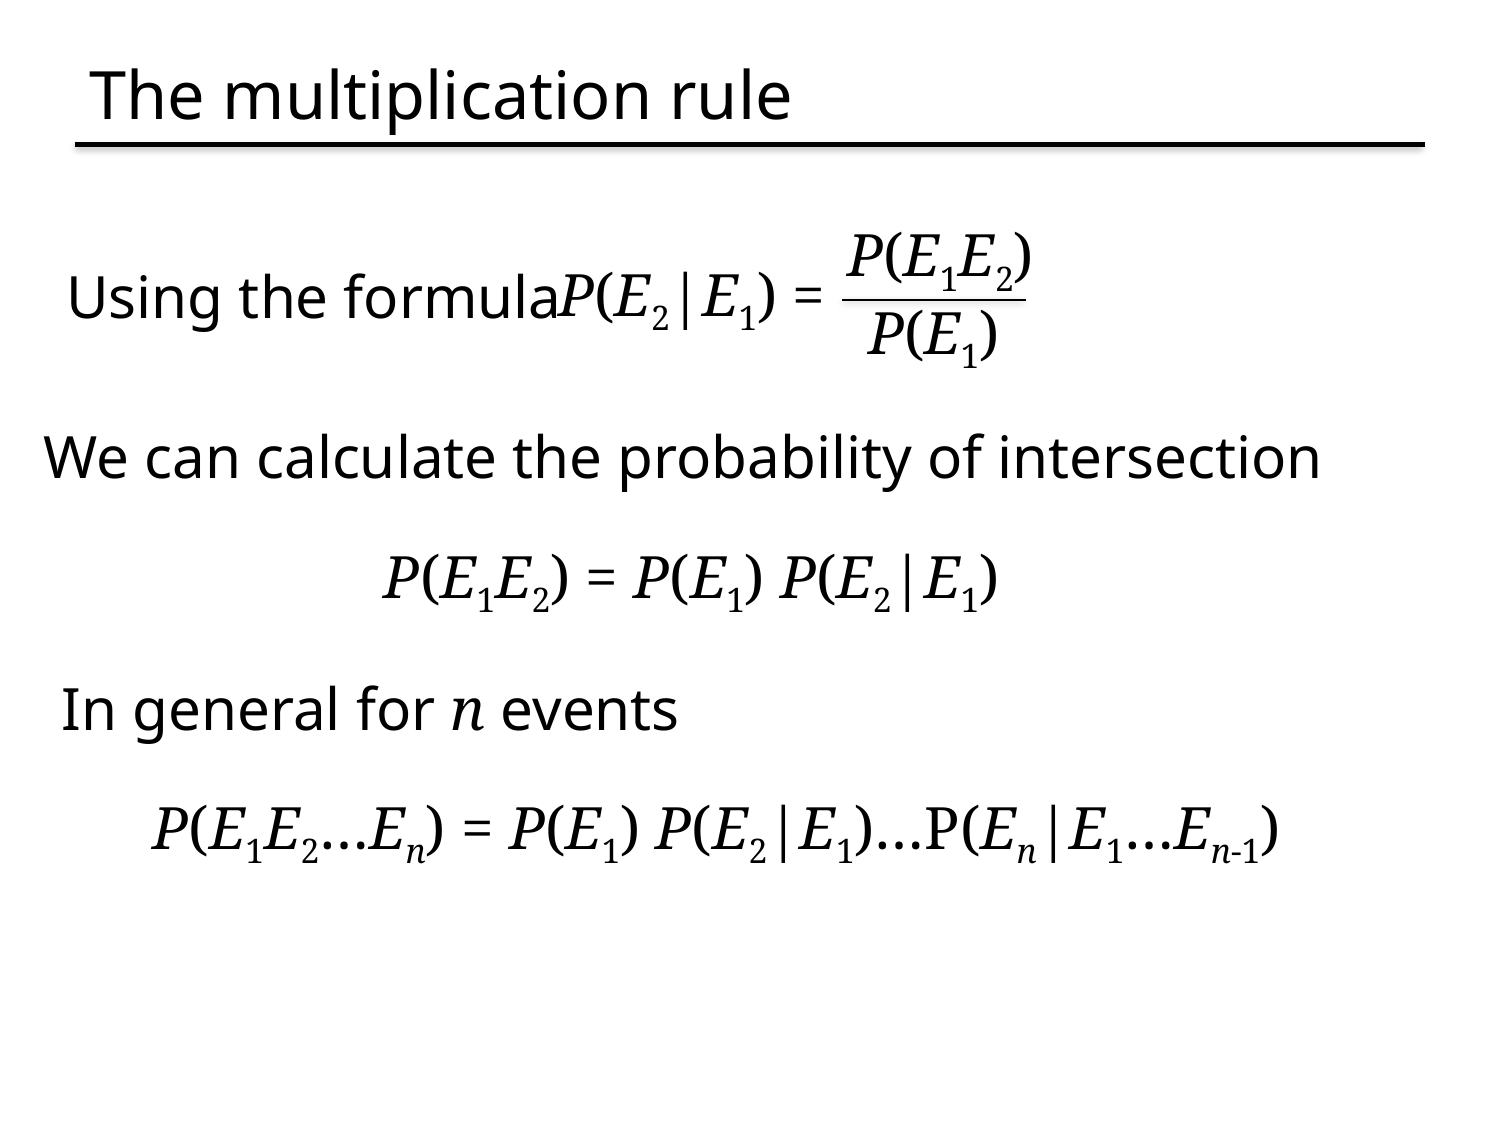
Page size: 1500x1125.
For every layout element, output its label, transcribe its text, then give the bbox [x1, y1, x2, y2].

text_box P(E1E2…En) = P(E1) P(E2|E1)…P(En|E1…En-1) [138, 783, 1296, 879]
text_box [540, 210, 1051, 375]
text_box Using the formula [51, 252, 535, 338]
text_box In general for n events [47, 665, 695, 750]
title The multiplication rule [75, 45, 1425, 145]
text_box P(E1E2) = P(E1) P(E2|E1) [369, 532, 1015, 627]
text_box We can calculate the probability of intersection [28, 412, 1338, 498]
